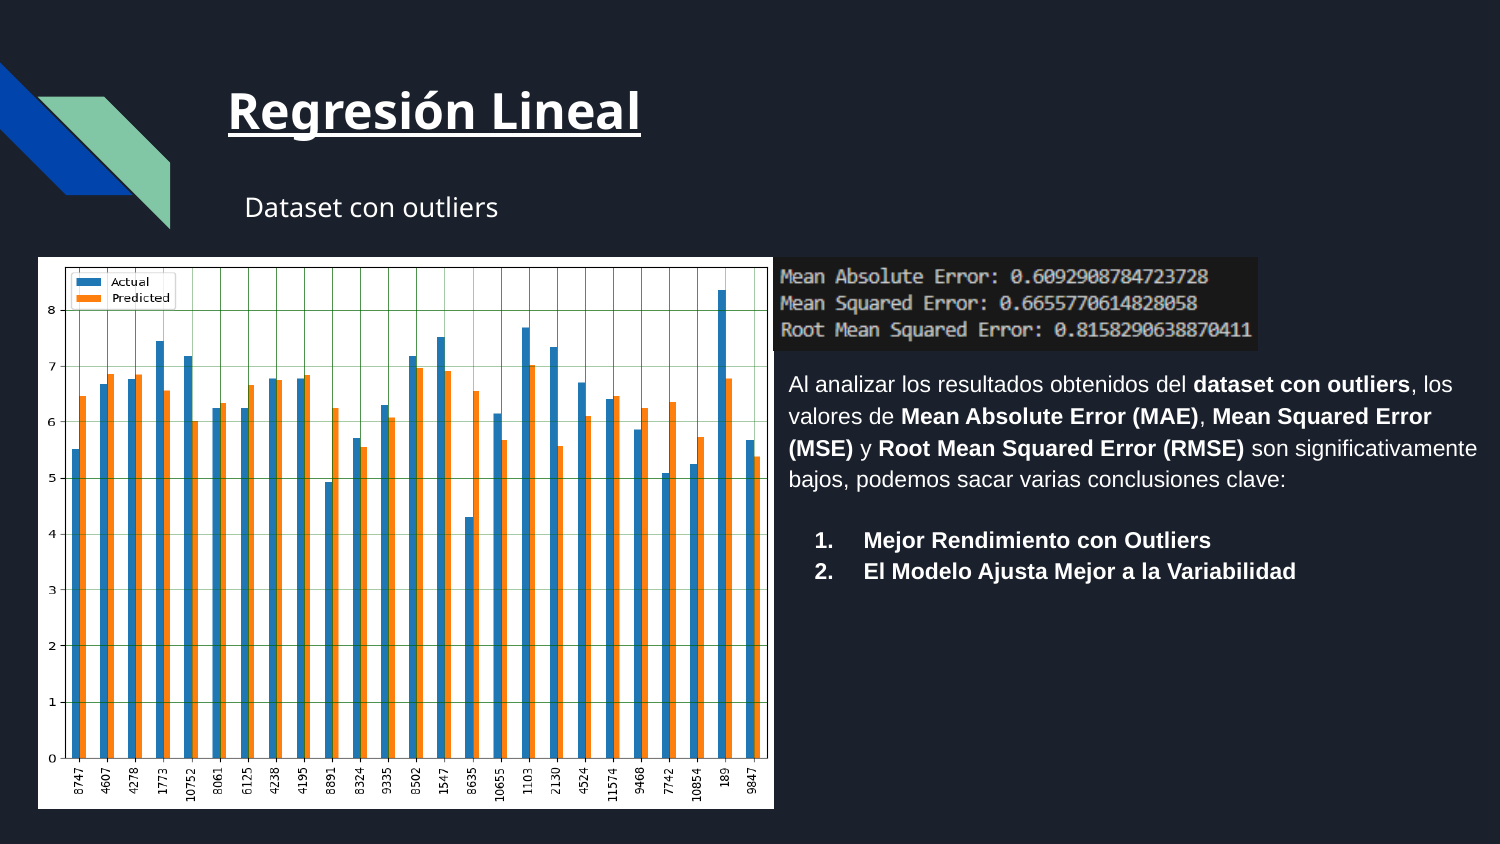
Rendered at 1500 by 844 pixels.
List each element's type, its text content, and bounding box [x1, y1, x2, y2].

text_box Dataset con outliers [229, 175, 705, 226]
list Al analizar los resultados obtenidos del dataset con outliers, los valores de Mean Absolute Error (MAE), Mean Squared Error (MSE) y Root Mean Squared Error (RMSE) son significativamente bajos, podemos sacar varias conclusiones clave: Mejor Rendimiento con Outliers El Modelo Ajusta Mejor a la Variabilidad [773, 350, 1500, 844]
title Regresión Lineal [212, 64, 1368, 215]
picture [37, 256, 1259, 810]
